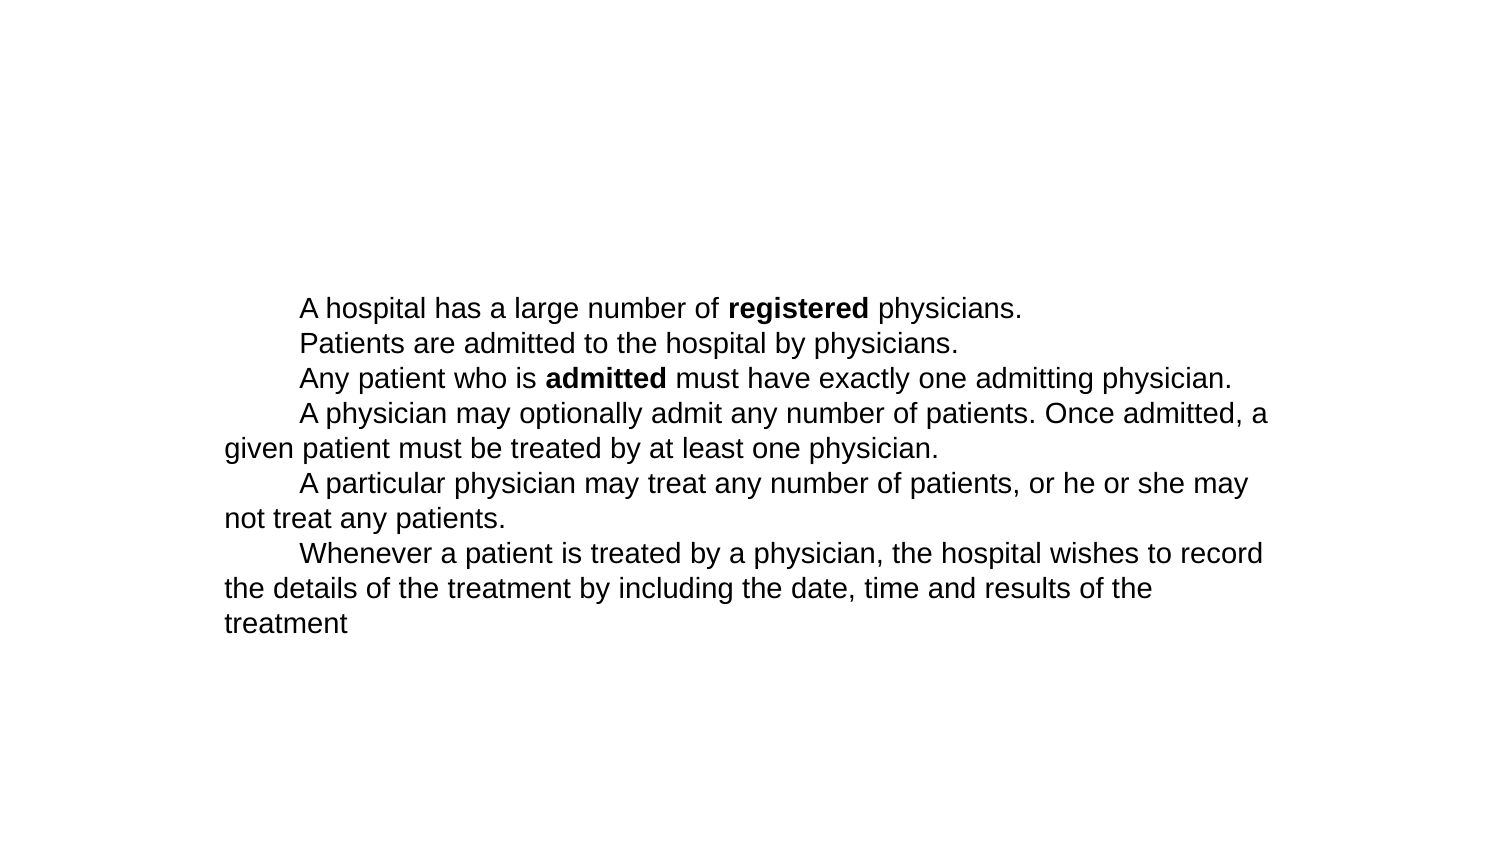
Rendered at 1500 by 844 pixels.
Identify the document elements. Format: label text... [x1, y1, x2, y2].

text_box A hospital has a large number of registered physicians. Patients are admitted to the hospital by physicians. Any patient who is admitted must have exactly one admitting physician. A physician may optionally admit any number of patients. Once admitted, a given patient must be treated by at least one physician. A particular physician may treat any number of patients, or he or she may not treat any patients. Whenever a patient is treated by a physician, the hospital wishes to record the details of the treatment by including the date, time and results of the treatment [209, 274, 1291, 655]
